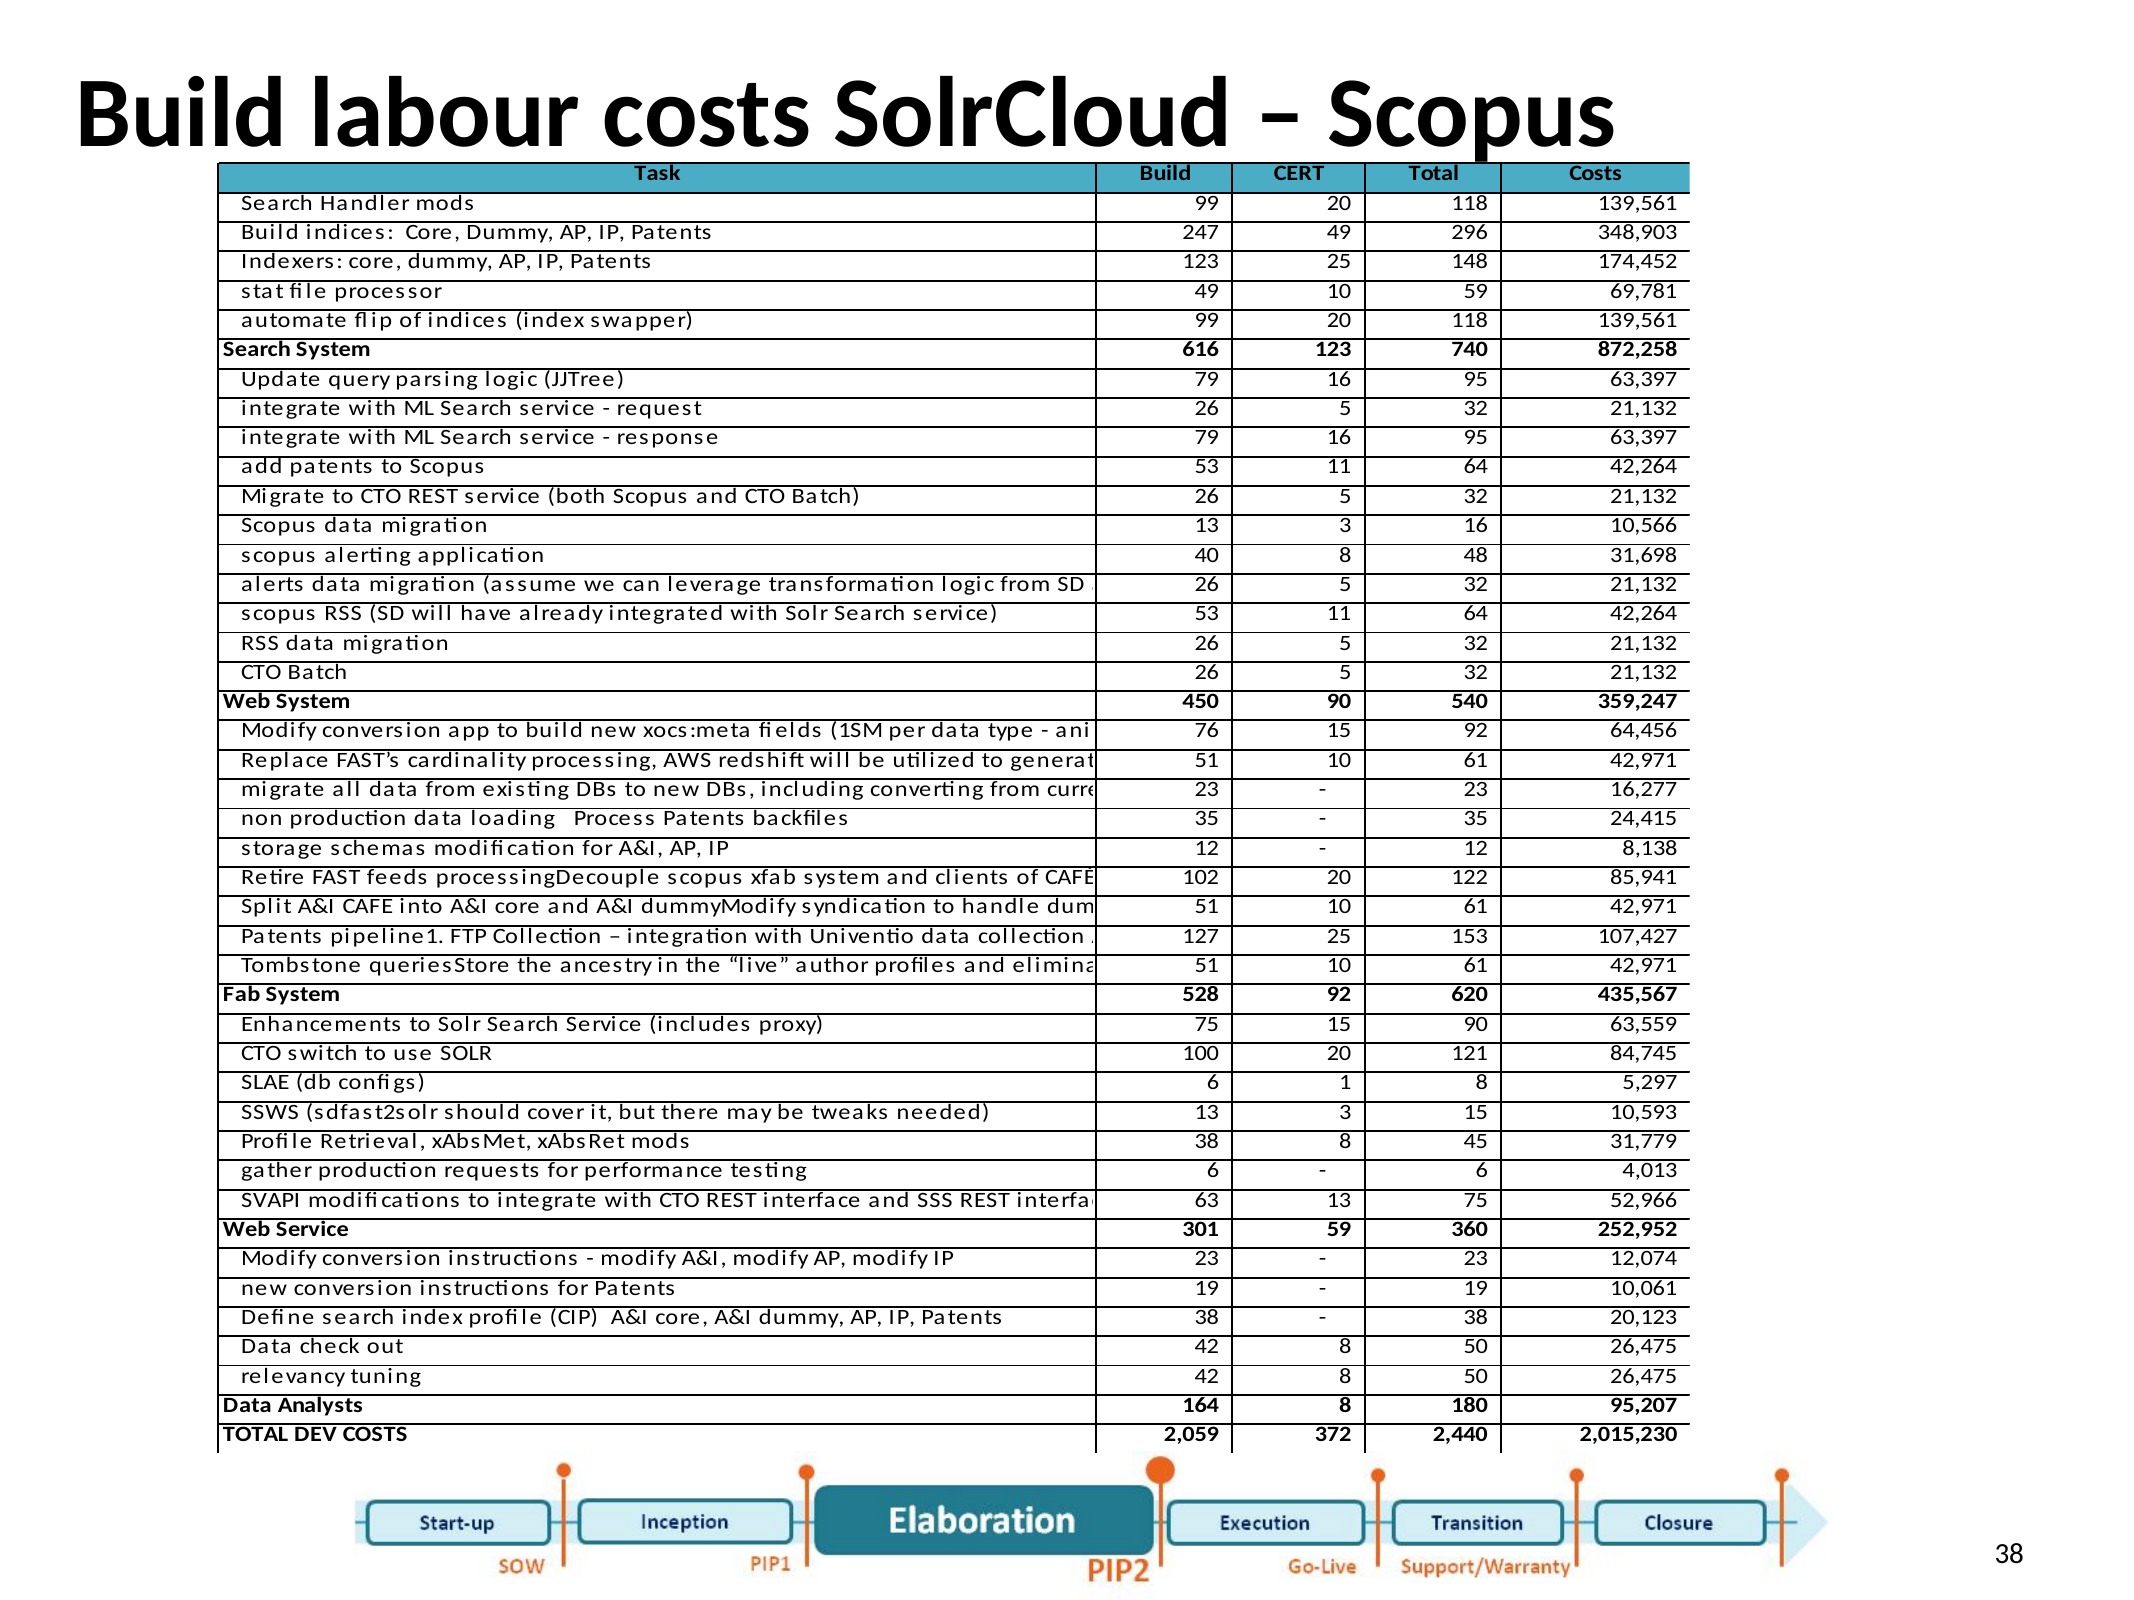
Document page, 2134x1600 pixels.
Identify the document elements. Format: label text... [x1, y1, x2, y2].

picture [216, 162, 1830, 1600]
title Build labour costs SolrCloud – Scopus [53, 0, 2134, 213]
text_box 38 [1973, 1523, 2134, 1600]
